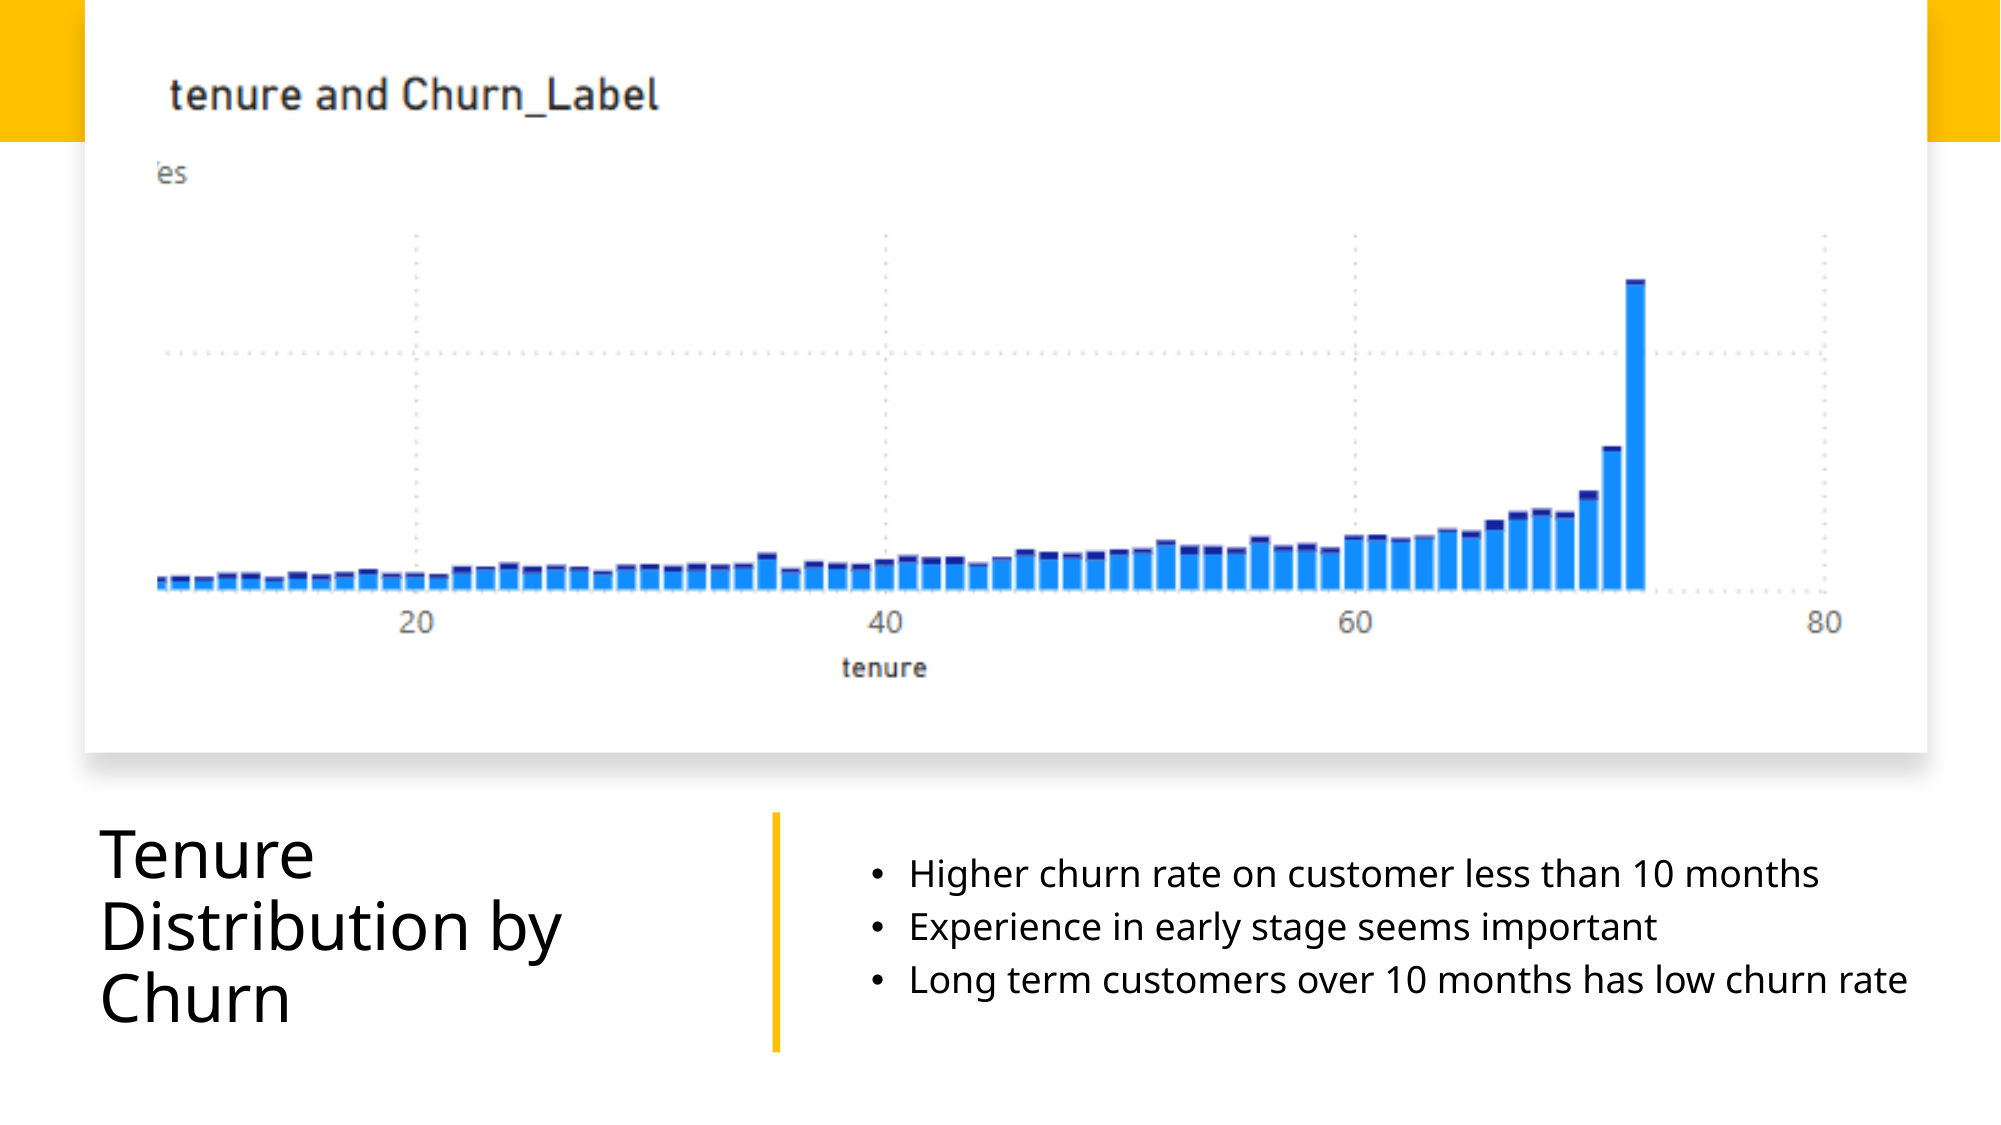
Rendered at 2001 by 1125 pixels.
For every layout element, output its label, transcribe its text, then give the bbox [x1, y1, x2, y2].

picture [157, 59, 1859, 695]
text_box Higher churn rate on customer less than 10 months Experience in early stage seems important Long term customers over 10 months has low churn rate [846, 801, 1928, 1057]
text_box [772, 811, 781, 1053]
text_box [1928, 0, 2000, 143]
text_box Tenure Distribution by Churn [84, 801, 721, 1057]
text_box [84, 0, 1928, 754]
text_box [0, 0, 84, 143]
text_box [0, 143, 2000, 1125]
